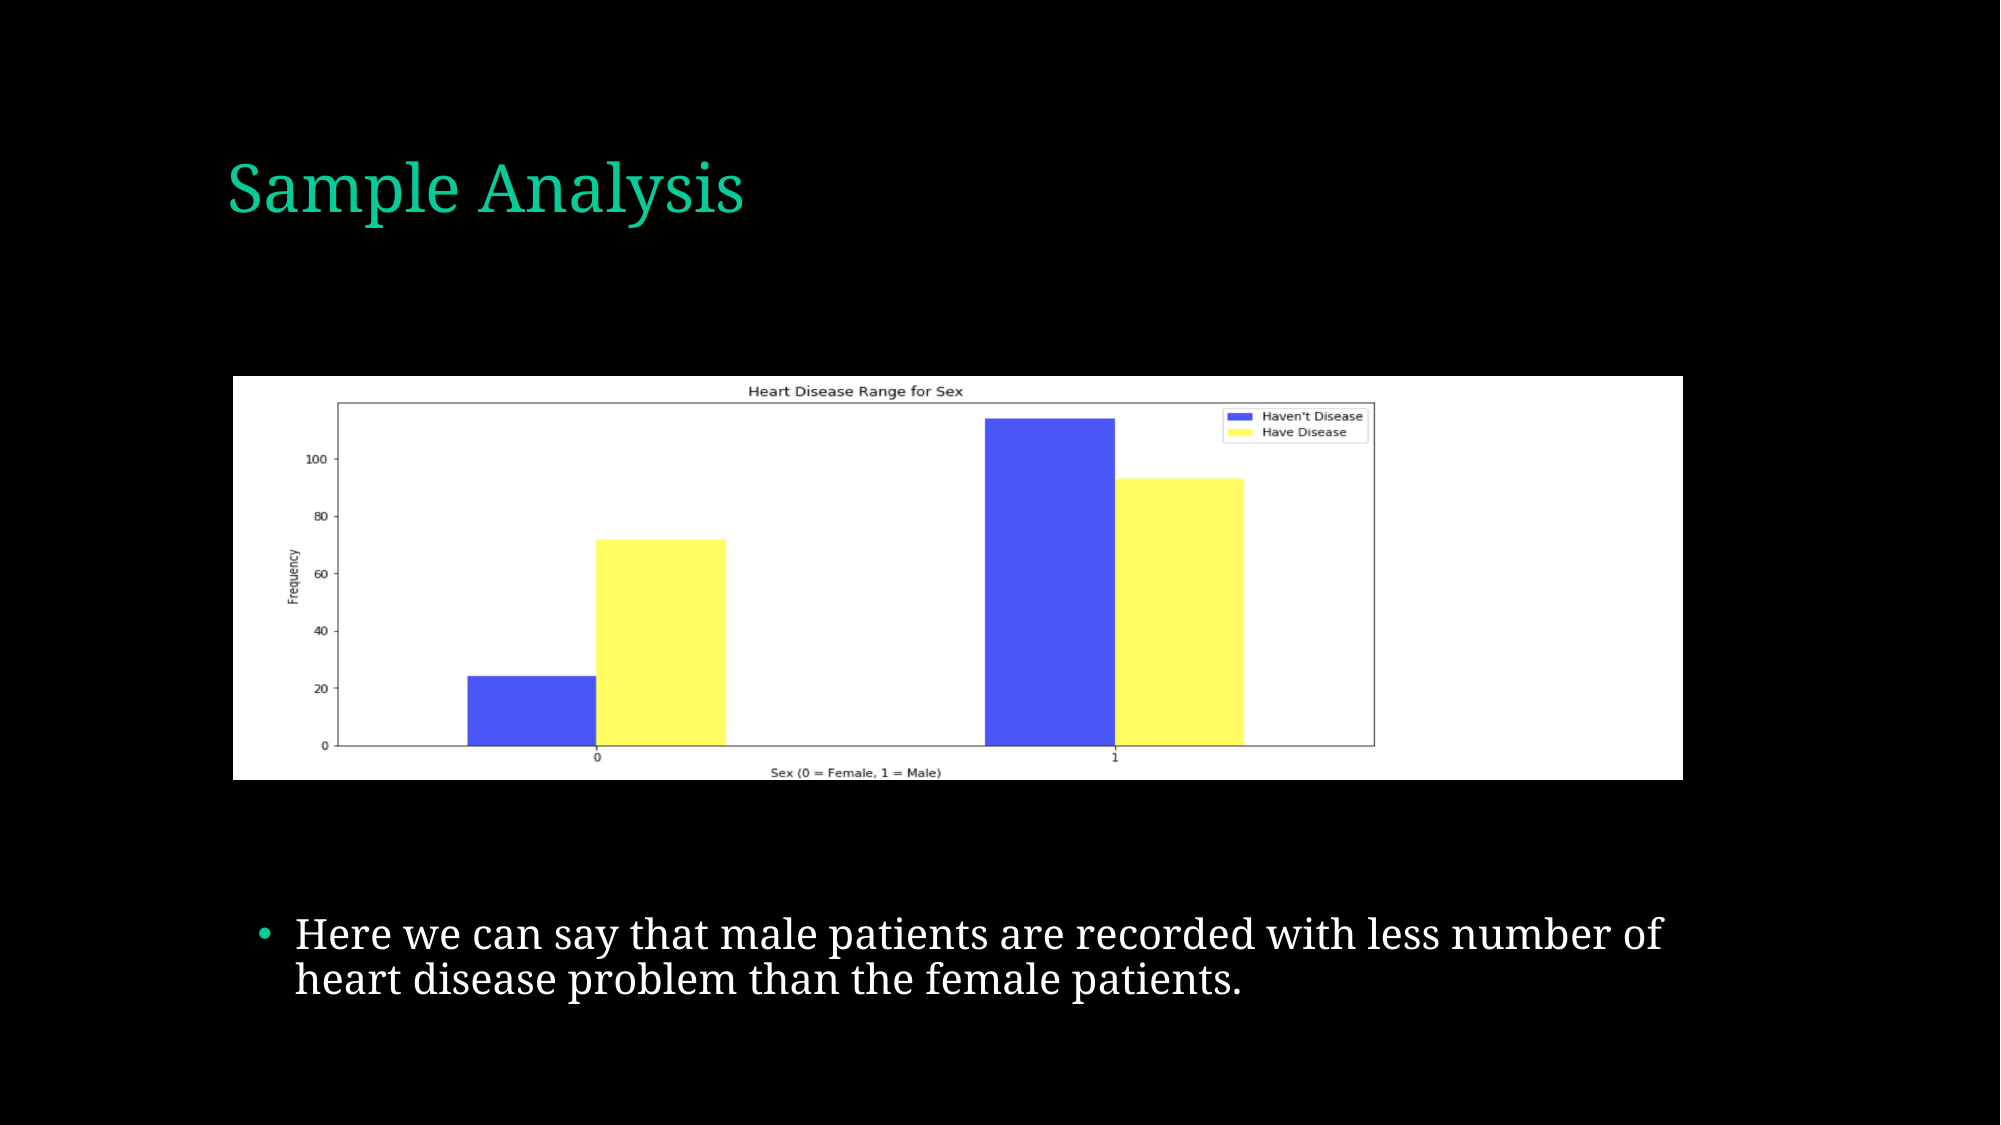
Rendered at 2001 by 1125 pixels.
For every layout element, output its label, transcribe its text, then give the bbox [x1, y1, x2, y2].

list Here we can say that male patients are recorded with less number of heart disease problem than the female patients. [242, 905, 1732, 1014]
title Sample Analysis [212, 59, 1788, 235]
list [233, 376, 1682, 780]
